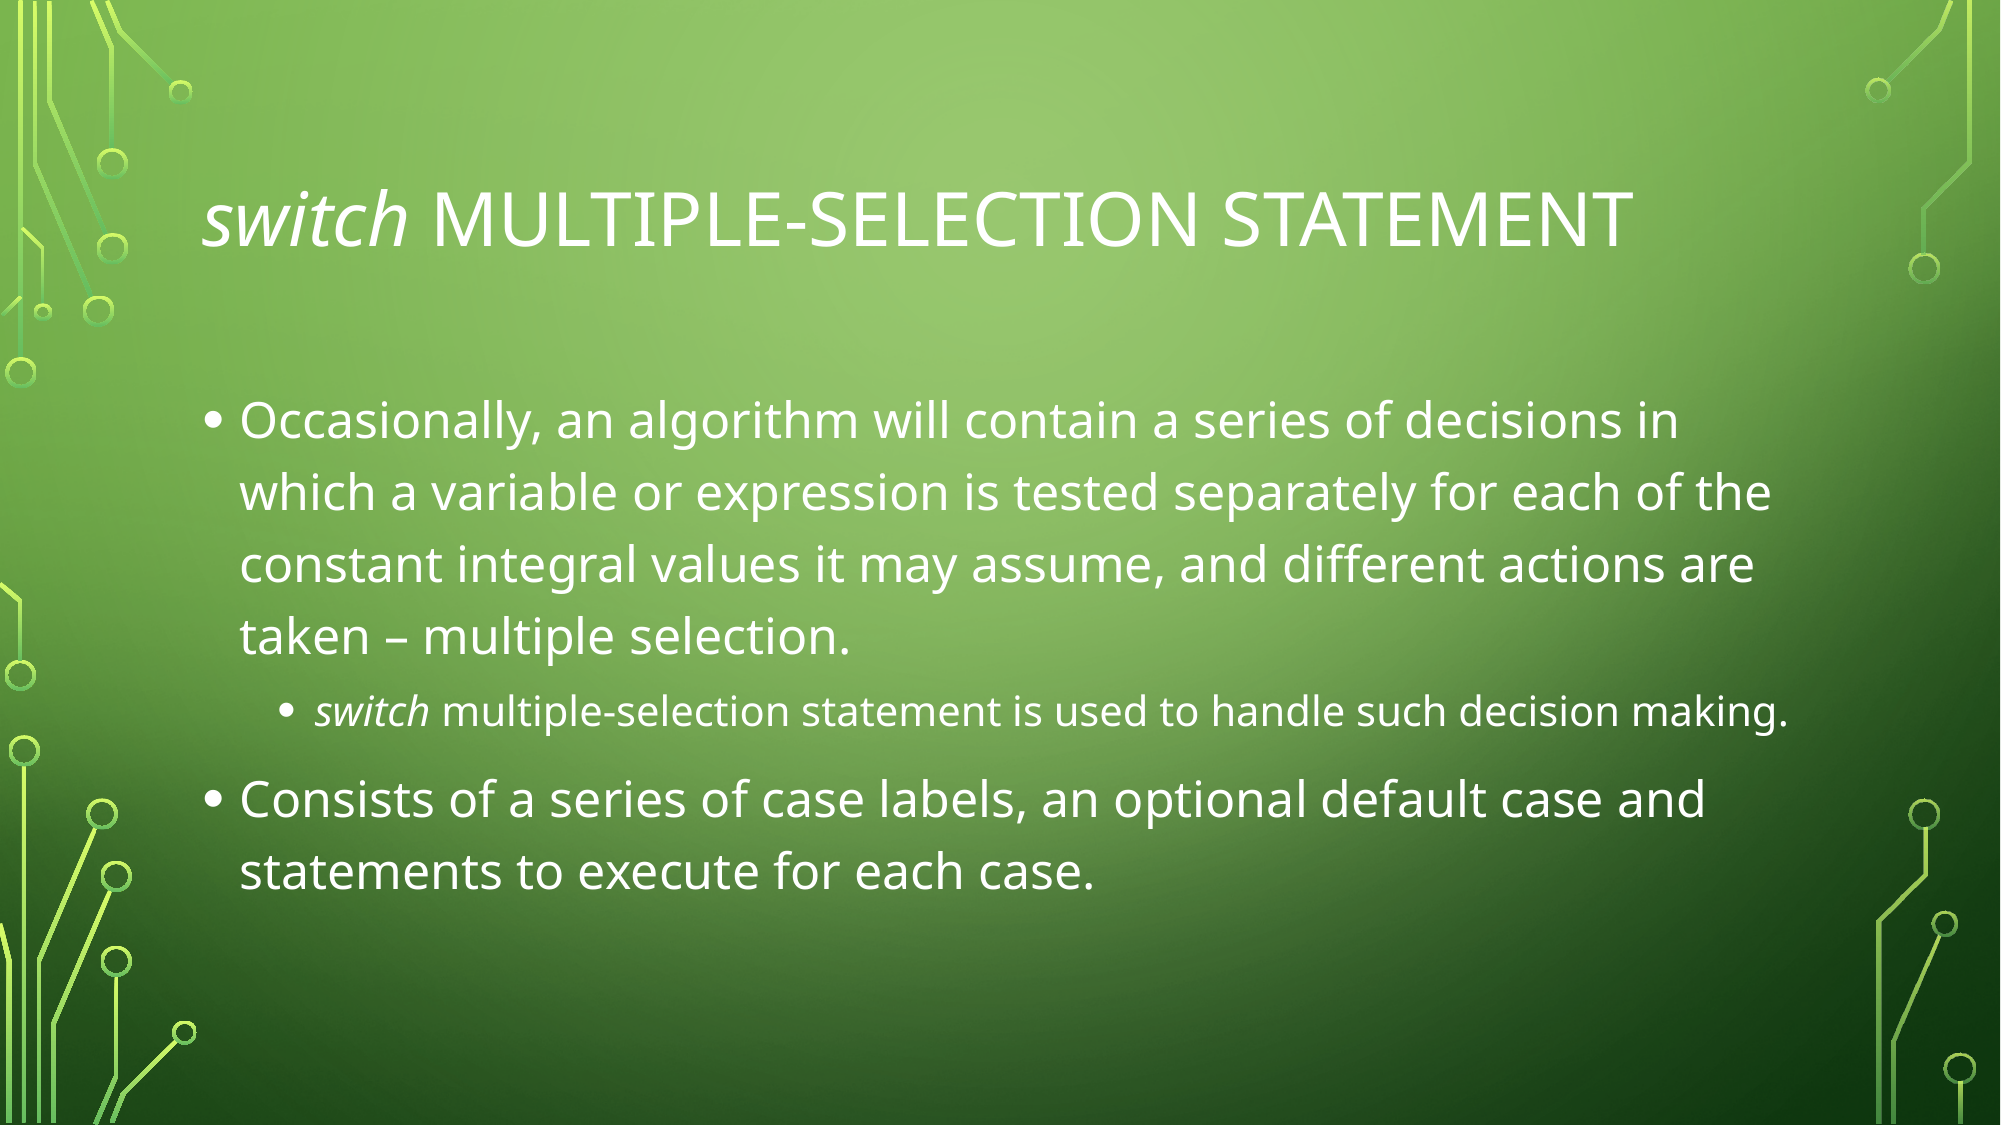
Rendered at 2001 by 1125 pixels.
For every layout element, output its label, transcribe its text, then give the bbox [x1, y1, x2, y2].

title switch multiple-selection statement [187, 101, 1813, 344]
list Occasionally, an algorithm will contain a series of decisions in which a variable or expression is tested separately for each of the constant integral values it may assume, and different actions are taken – multiple selection. switch multiple-selection statement is used to handle such decision making. Consists of a series of case labels, an optional default case and statements to execute for each case. [187, 369, 1813, 950]
